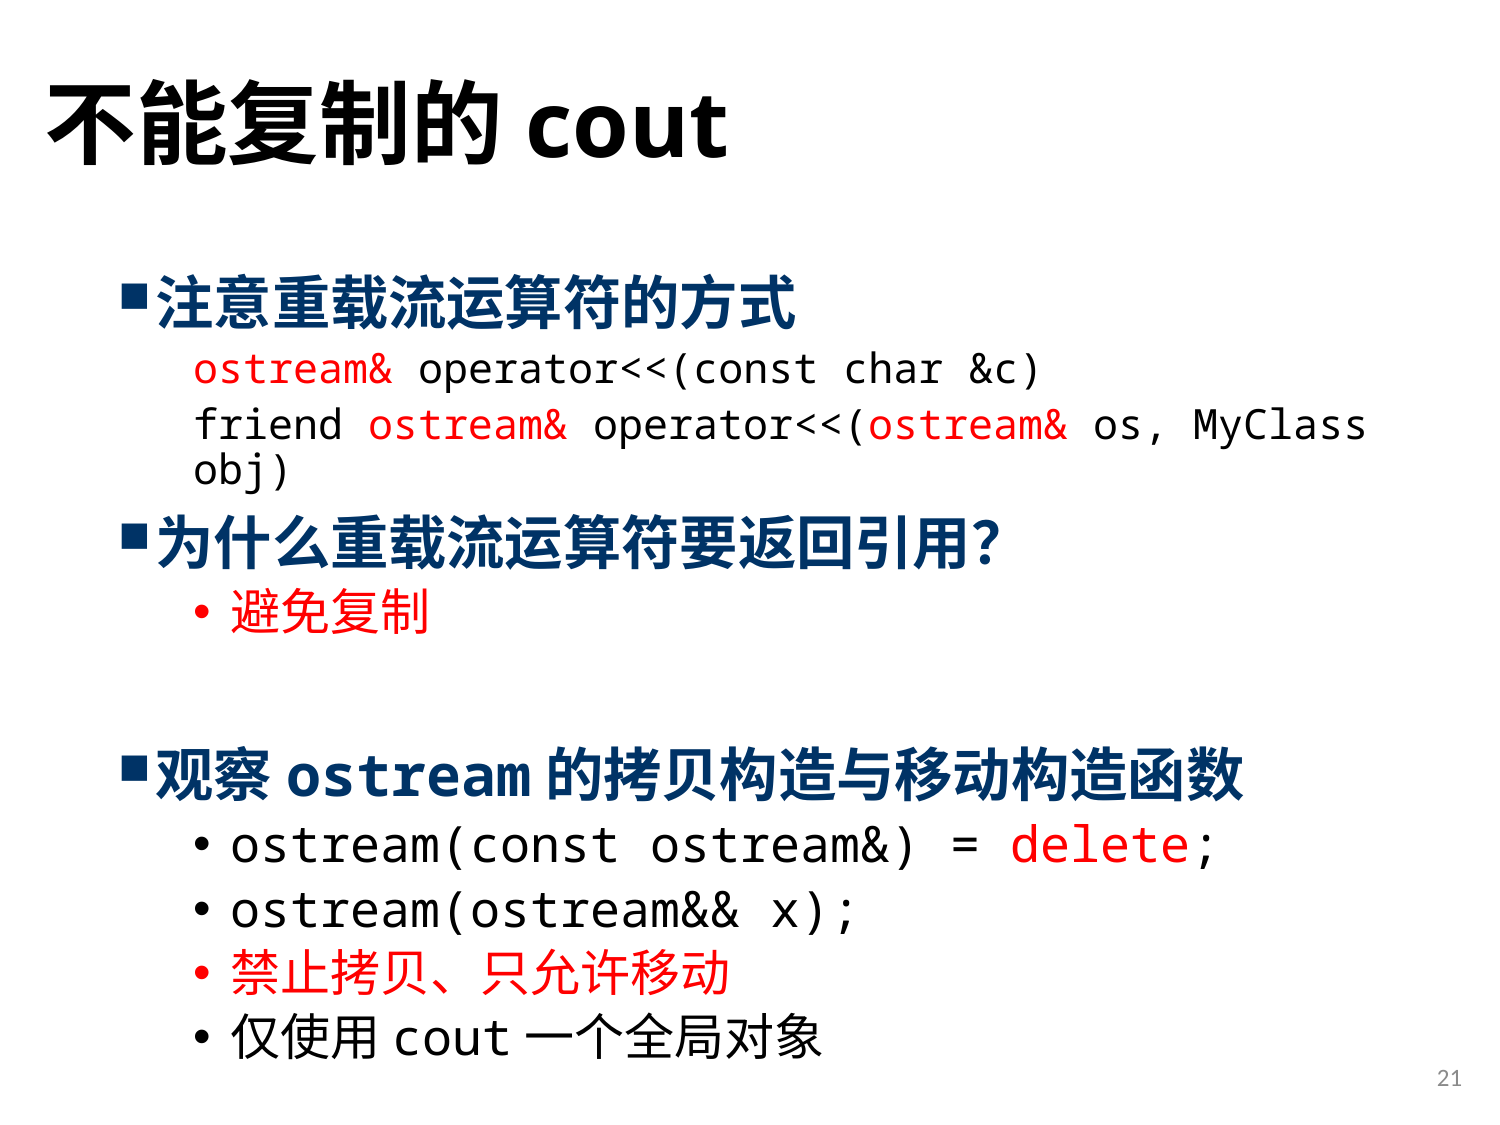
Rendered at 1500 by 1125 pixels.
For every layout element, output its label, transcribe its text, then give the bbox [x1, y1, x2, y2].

slide_number 21 [1139, 1046, 1478, 1107]
title 不能复制的cout [29, 19, 1324, 237]
list 注意重载流运算符的方式 ostream& operator<<(const char &c) friend ostream& operator<<(ostream& os, MyClass obj) 为什么重载流运算符要返回引用？ 避免复制 观察ostream的拷贝构造与移动构造函数 ostream(const ostream&) = delete; ostream(ostream&& x); 禁止拷贝、只允许移动 仅使用cout一个全局对象 [103, 267, 1424, 1047]
